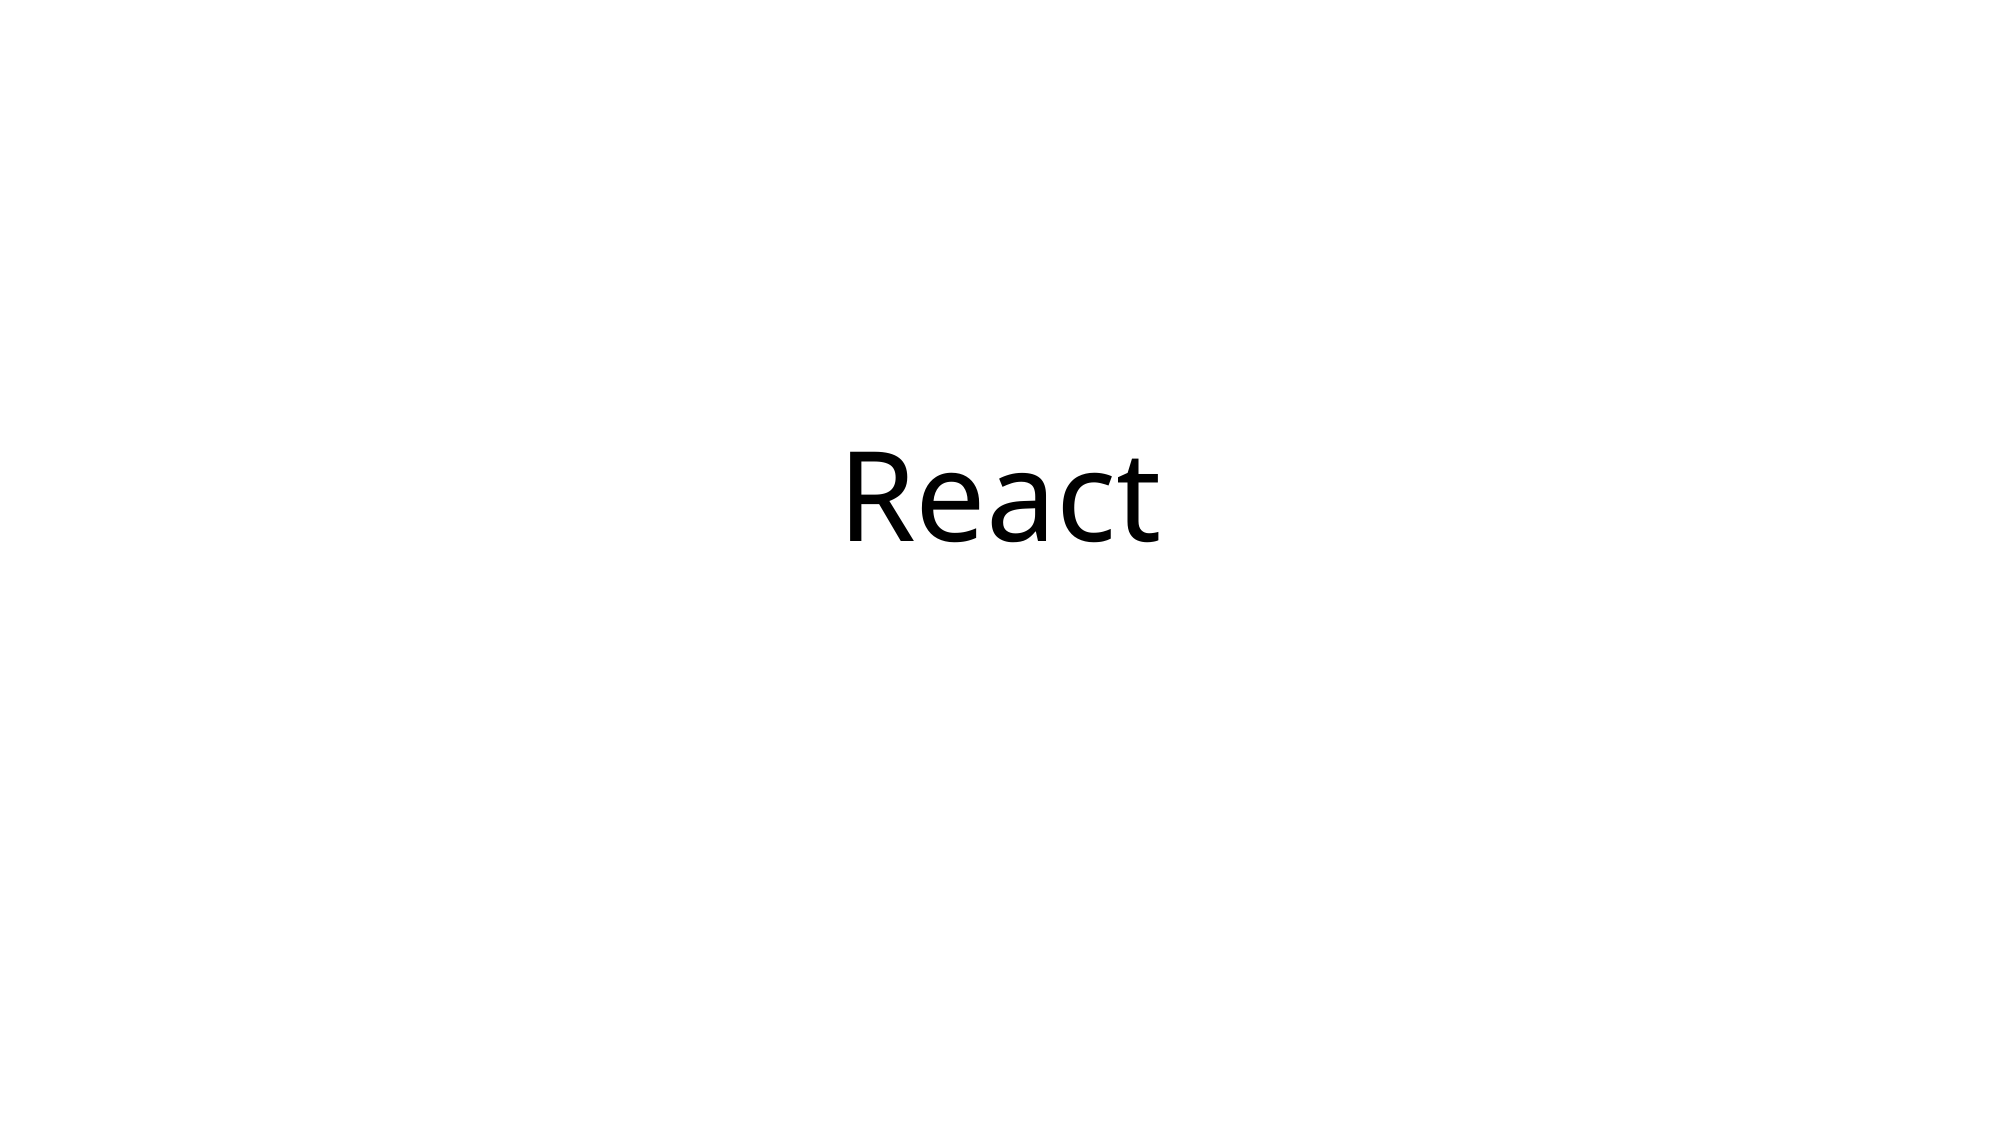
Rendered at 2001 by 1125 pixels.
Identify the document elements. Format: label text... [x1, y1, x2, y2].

title React [249, 184, 1750, 576]
